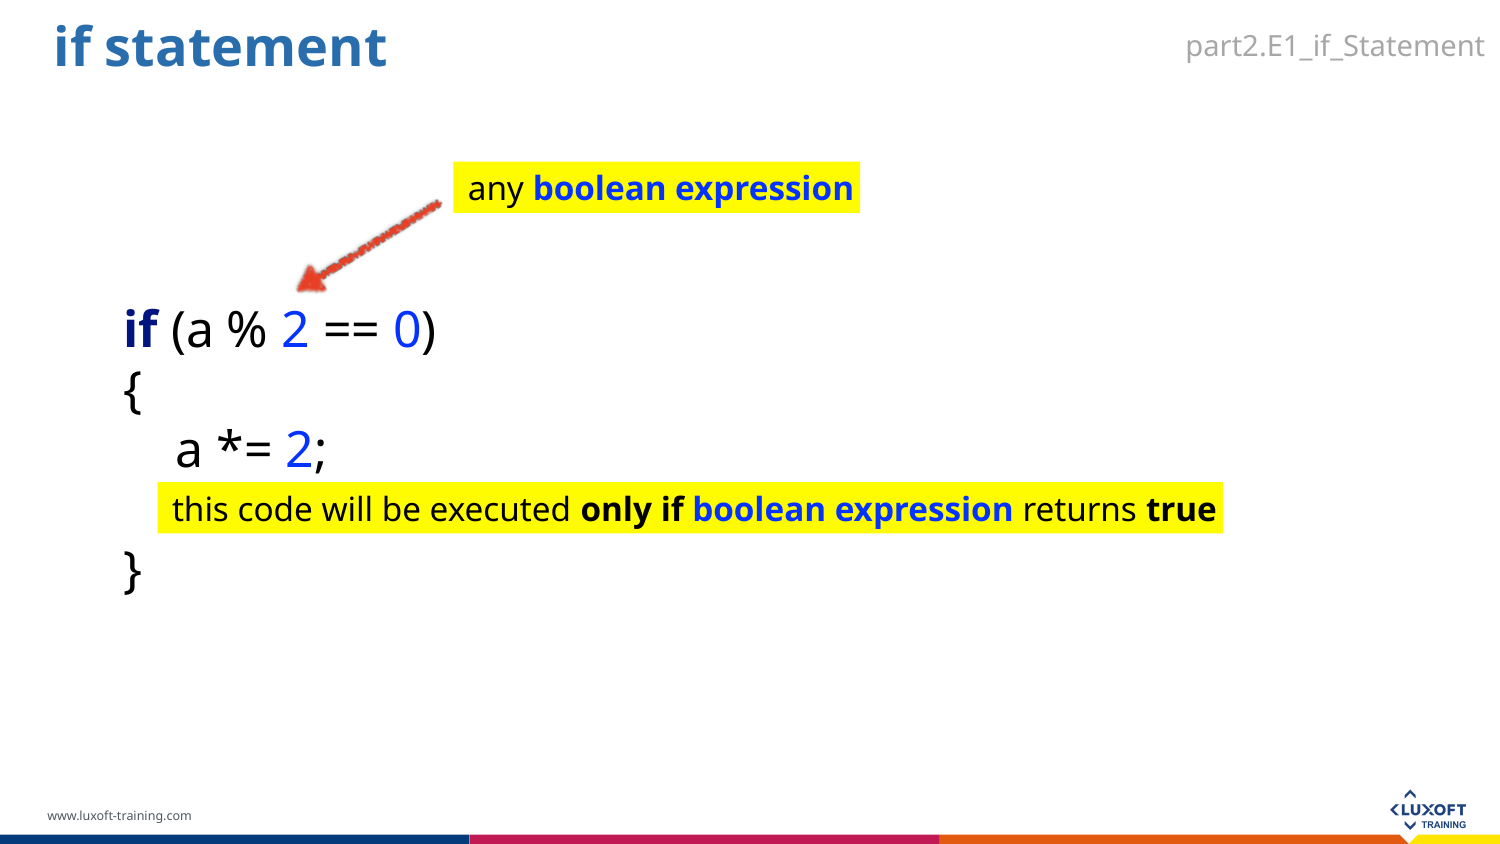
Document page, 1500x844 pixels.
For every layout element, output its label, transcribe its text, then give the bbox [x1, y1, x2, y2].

picture [1390, 789, 1466, 830]
text_box part2.E1_if_Statement [1029, 21, 1495, 68]
text_box if (a % 2 == 0) { a *= 2; } [118, 291, 443, 603]
text_box this code will be executed only if boolean expression returns true [157, 482, 1223, 534]
picture [282, 186, 457, 306]
text_box any boolean expression [453, 161, 861, 213]
text_box if statement [47, 6, 1142, 84]
